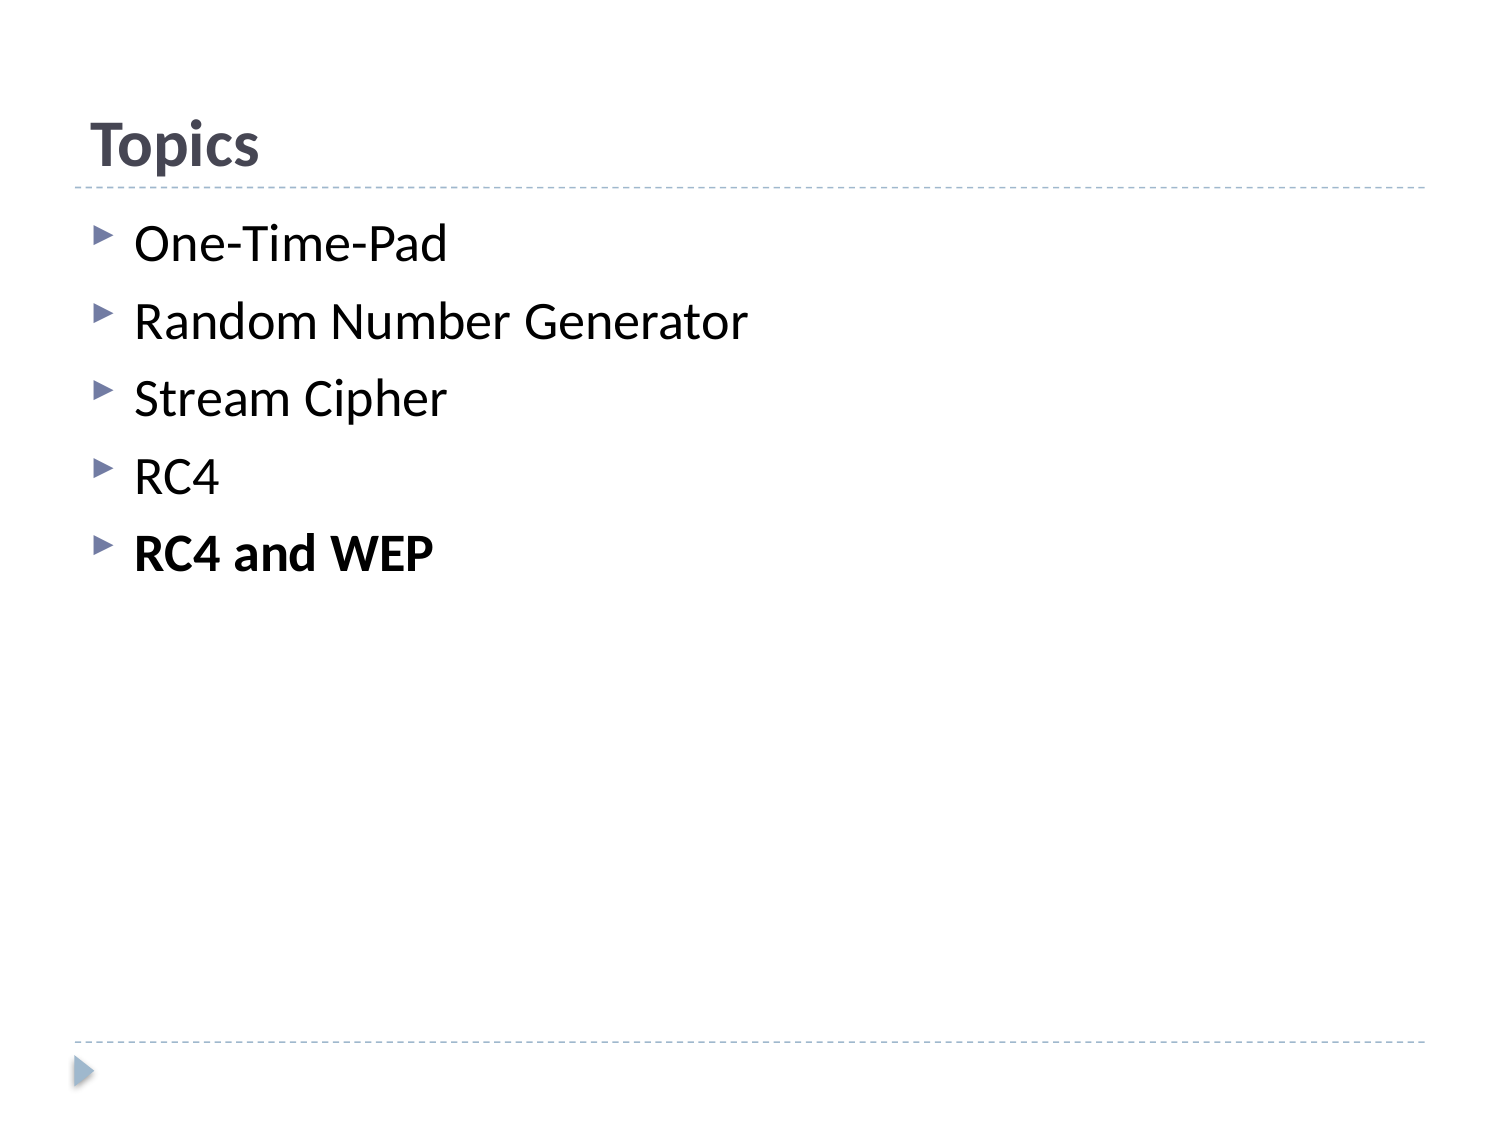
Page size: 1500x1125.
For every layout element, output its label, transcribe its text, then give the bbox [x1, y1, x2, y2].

title Topics [74, 24, 1426, 188]
list One-Time-Pad Random Number Generator Stream Cipher RC4 RC4 and WEP [74, 199, 1426, 1011]
